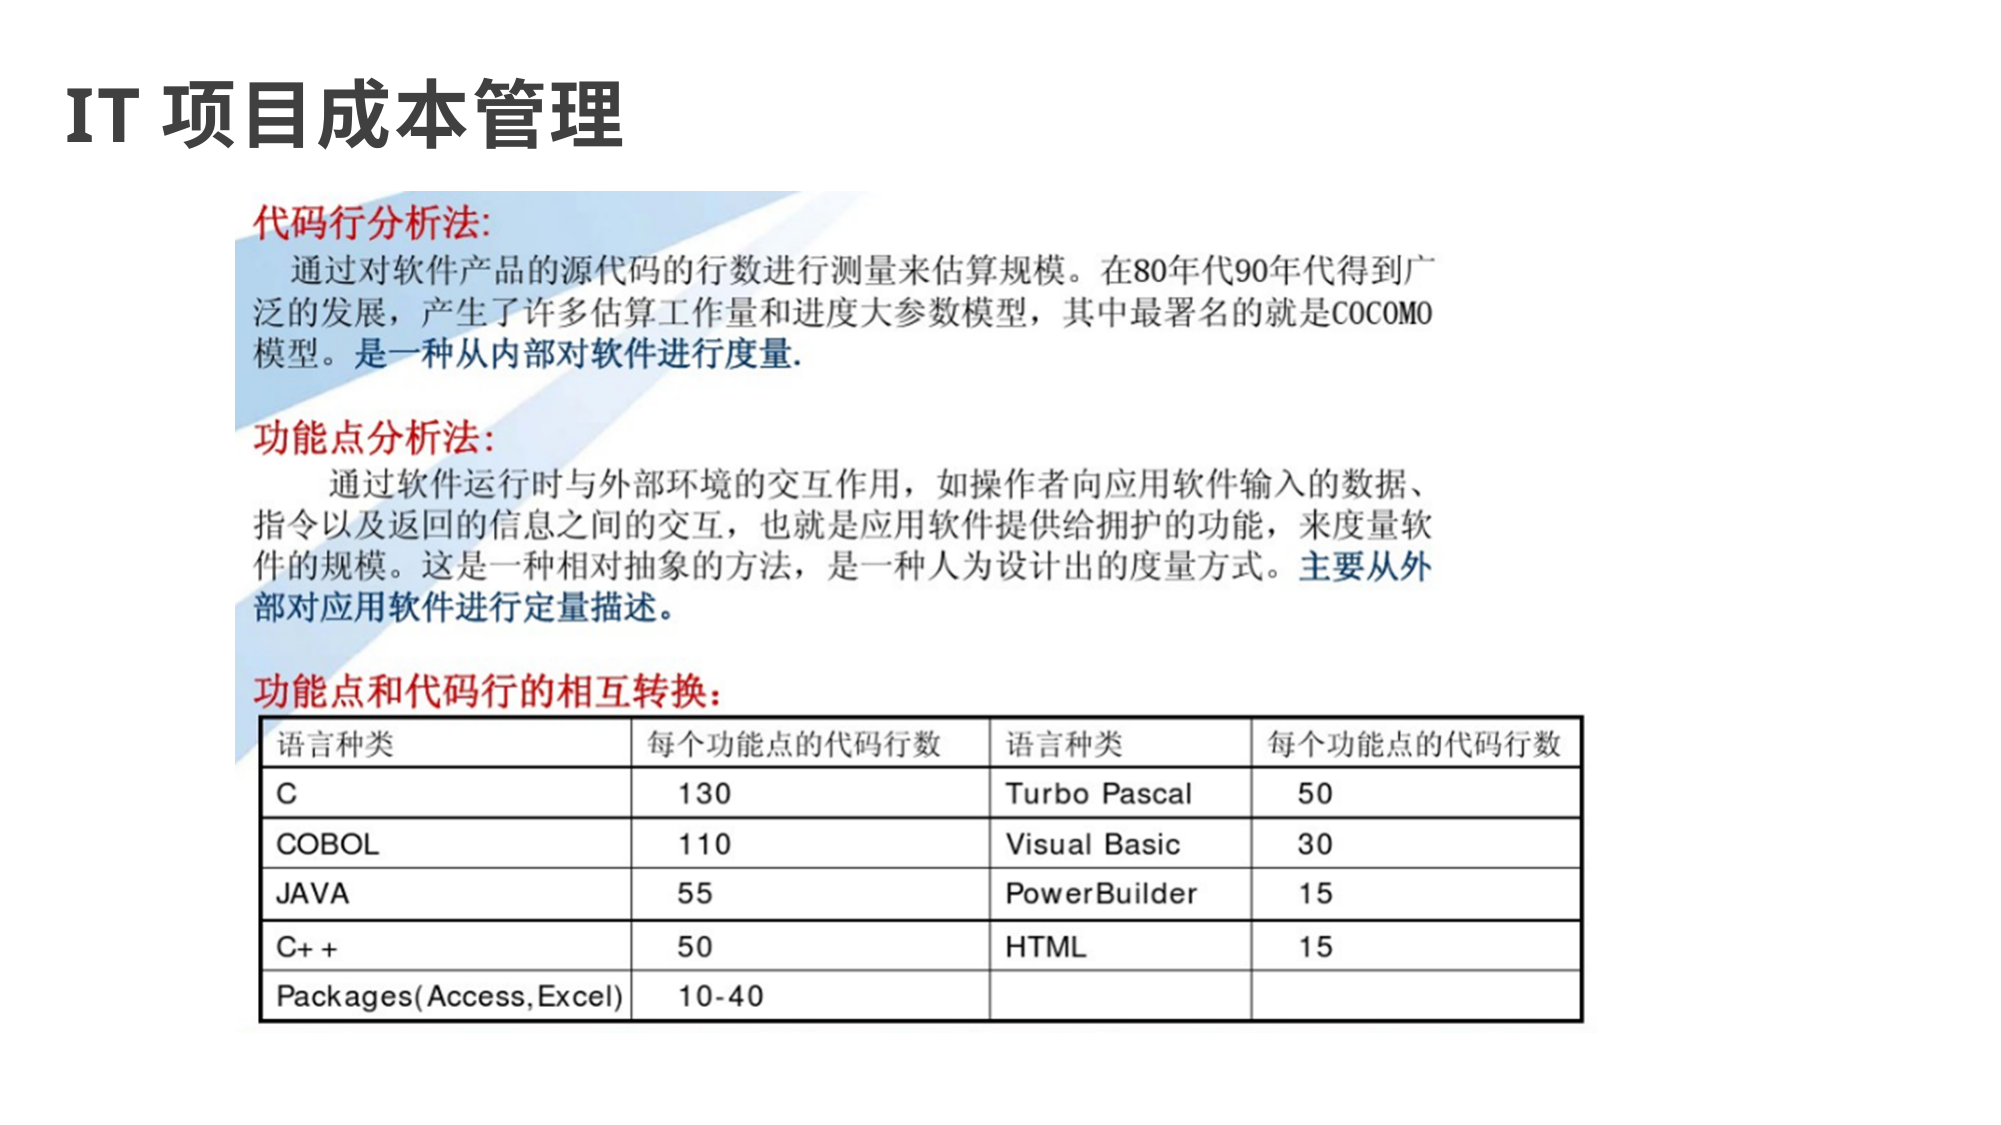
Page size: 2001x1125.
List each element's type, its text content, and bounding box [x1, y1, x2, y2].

picture [234, 191, 1597, 1034]
title IT项目成本管理 [47, 31, 1487, 173]
